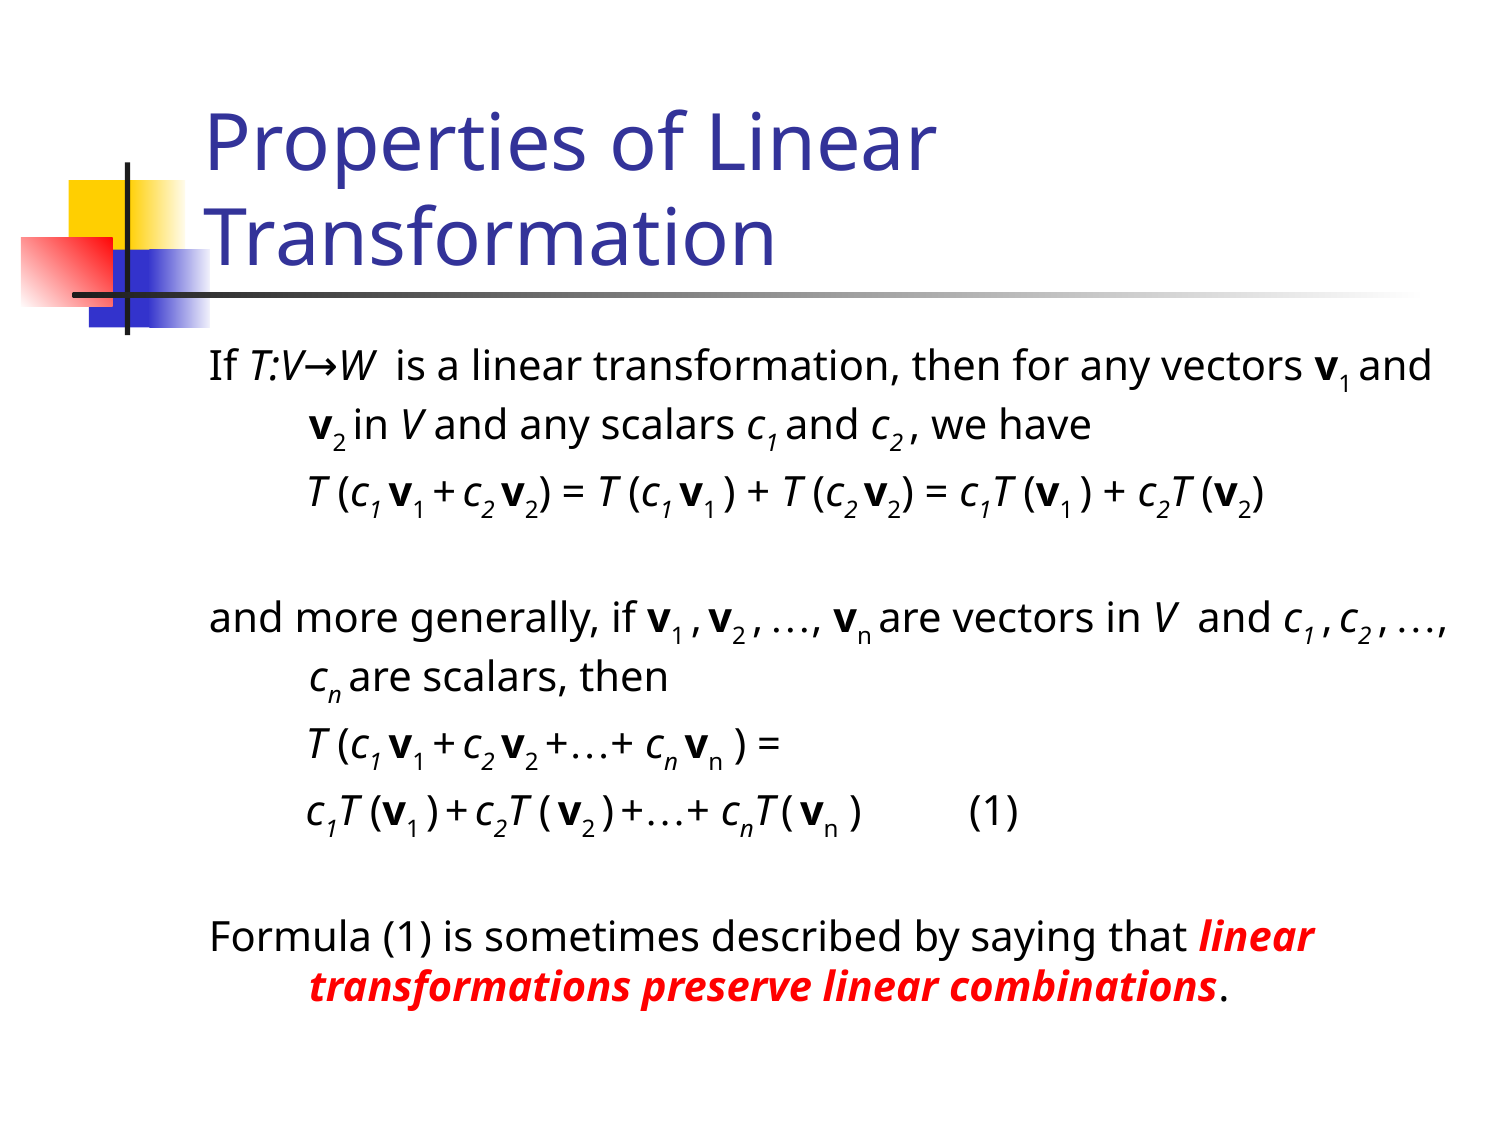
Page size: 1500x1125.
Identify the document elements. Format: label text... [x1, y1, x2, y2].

list If T:V→W is a linear transformation, then for any vectors v1 and v2 in V and any scalars c1 and c2 , we have T (c1 v1 + c2 v2) = T (c1 v1 ) + T (c2 v2) = c1T (v1 ) + c2T (v2) and more generally, if v1 , v2 , …, vn are vectors in V and c1 , c2 , …, cn are scalars, then T (c1 v1 + c2 v2 +…+ cn vn ) = c1T (v1 ) + c2T ( v2 ) +…+ cnT ( vn ) (1) Formula (1) is sometimes described by saying that linear transformations preserve linear combinations. [193, 330, 1470, 1007]
title Properties of Linear Transformation [188, 101, 1468, 289]
